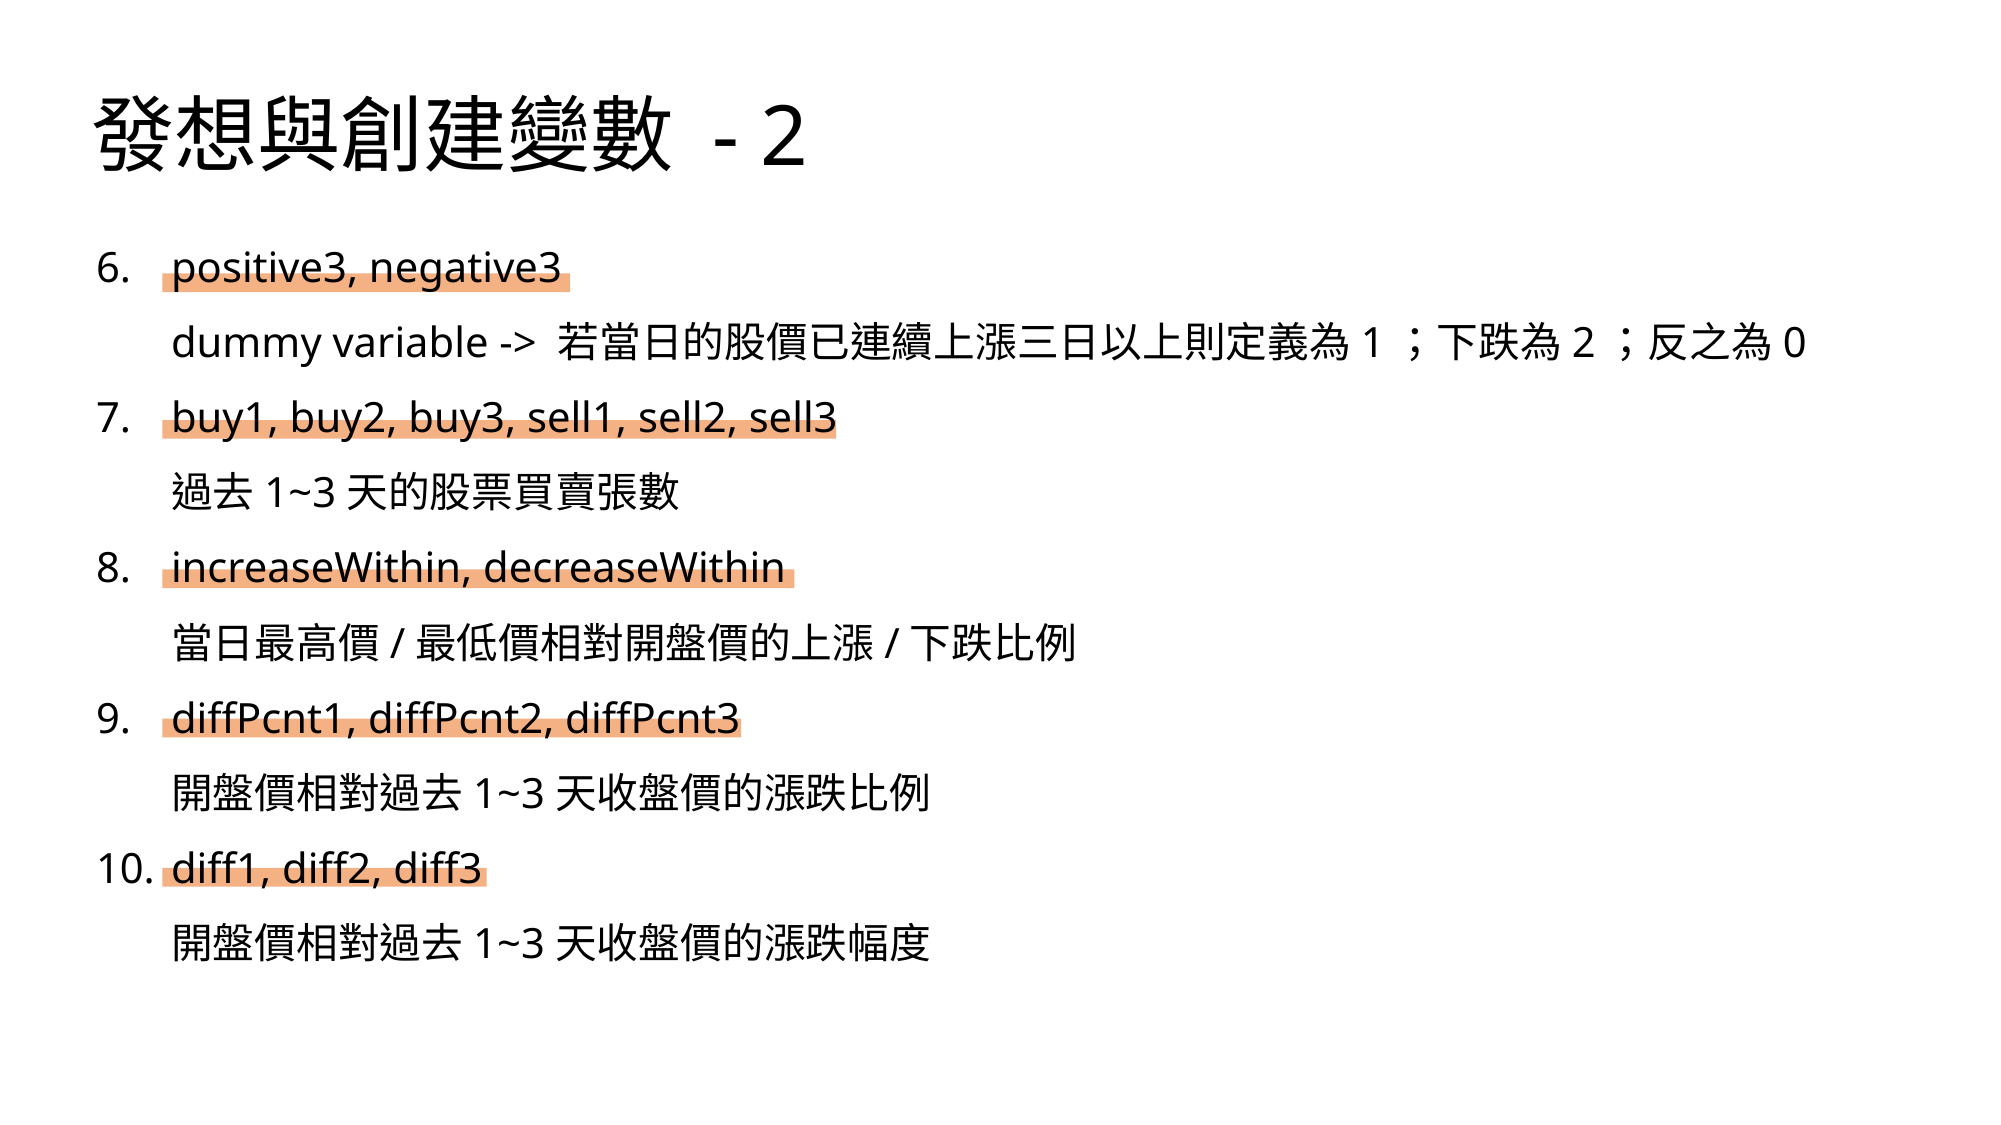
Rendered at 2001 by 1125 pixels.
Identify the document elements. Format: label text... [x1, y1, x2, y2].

text_box 發想與創建變數 - 2 [0, 0, 1342, 190]
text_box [81, 233, 1923, 981]
